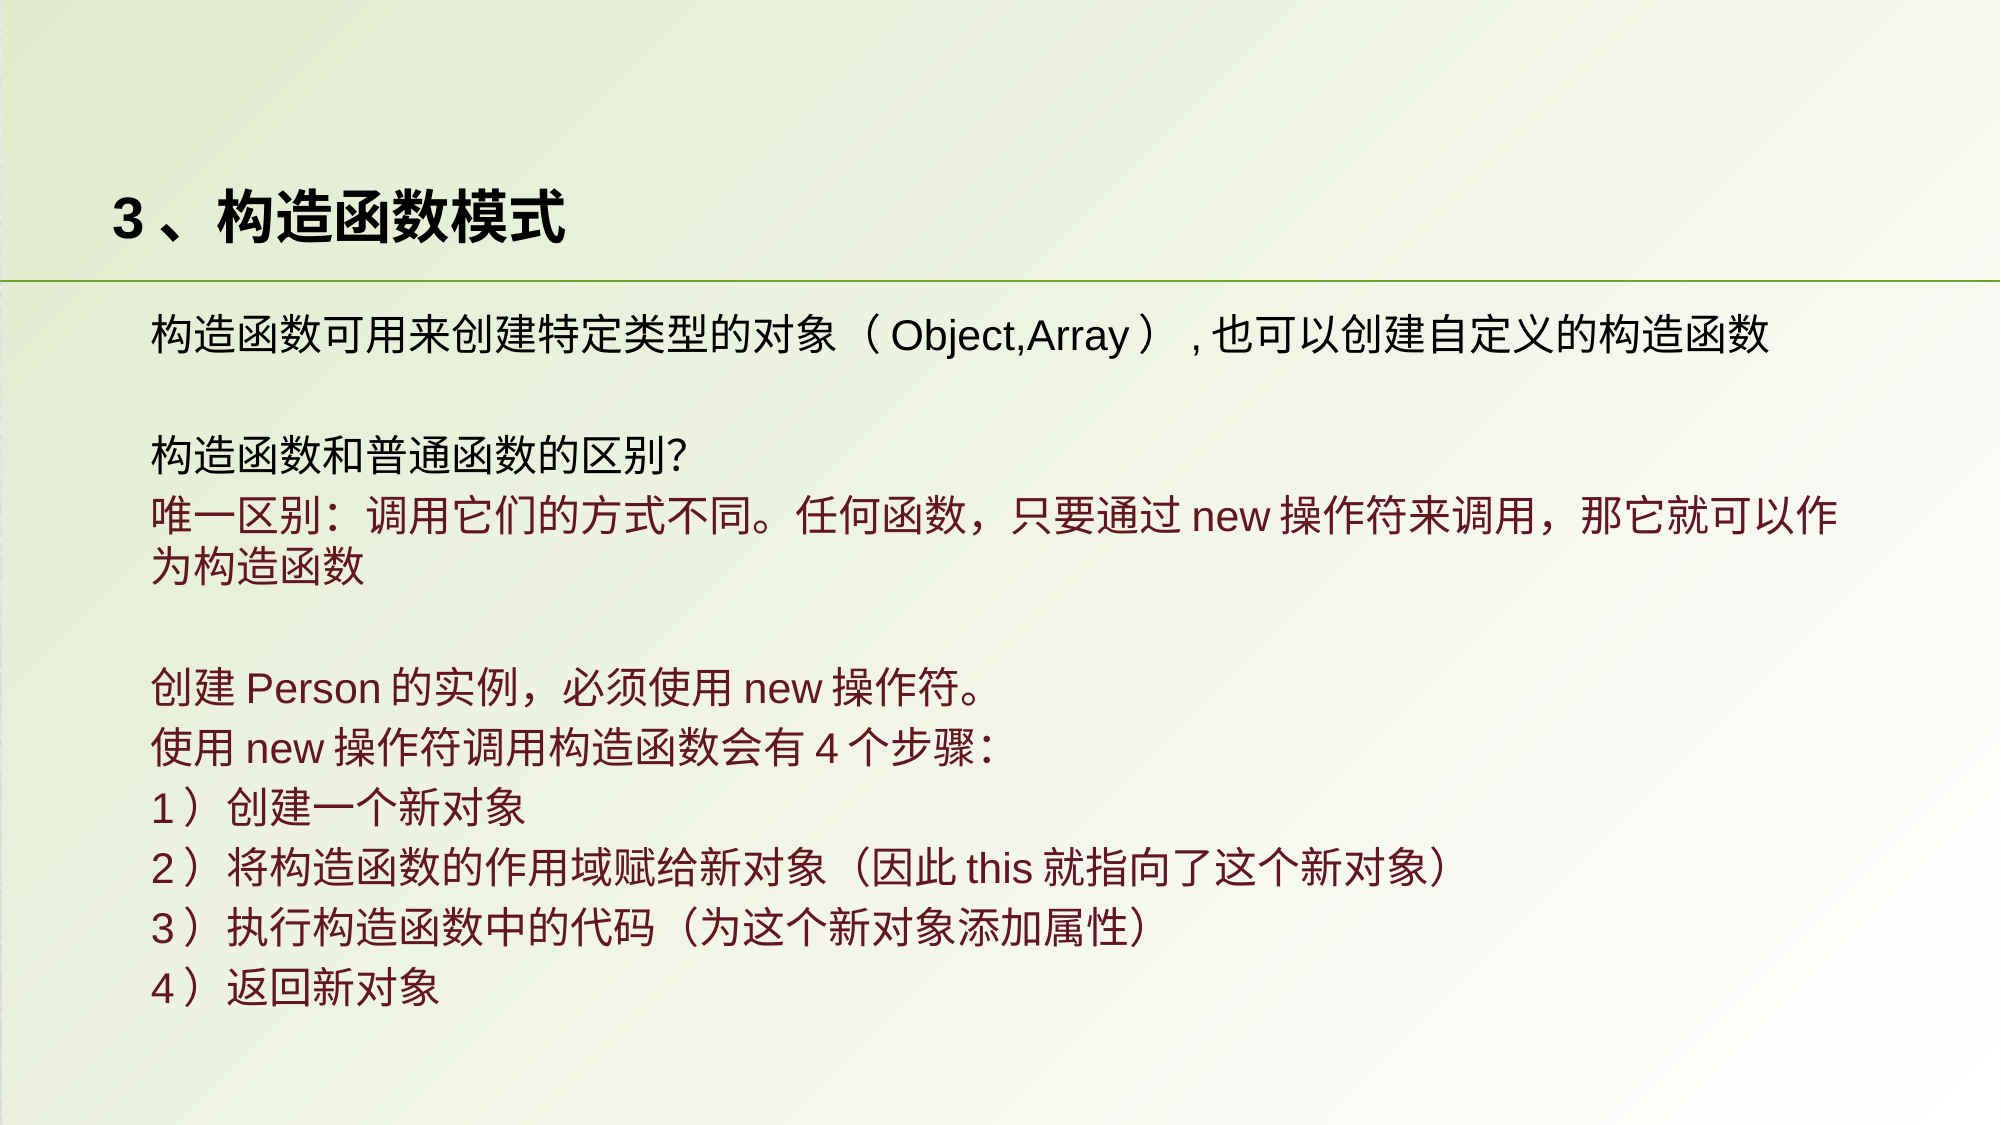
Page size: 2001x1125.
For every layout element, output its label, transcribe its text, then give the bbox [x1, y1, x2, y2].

text_box 3、构造函数模式 [97, 103, 1900, 328]
list 构造函数可用来创建特定类型的对象（Object,Array）,也可以创建自定义的构造函数 构造函数和普通函数的区别？ 唯一区别：调用它们的方式不同。任何函数，只要通过new操作符来调用，那它就可以作为构造函数 创建Person的实例，必须使用new操作符。 使用new操作符调用构造函数会有4个步骤： 1）创建一个新对象 2）将构造函数的作用域赋给新对象（因此this就指向了这个新对象） 3）执行构造函数中的代码（为这个新对象添加属性） 4）返回新对象 [135, 328, 1861, 1082]
